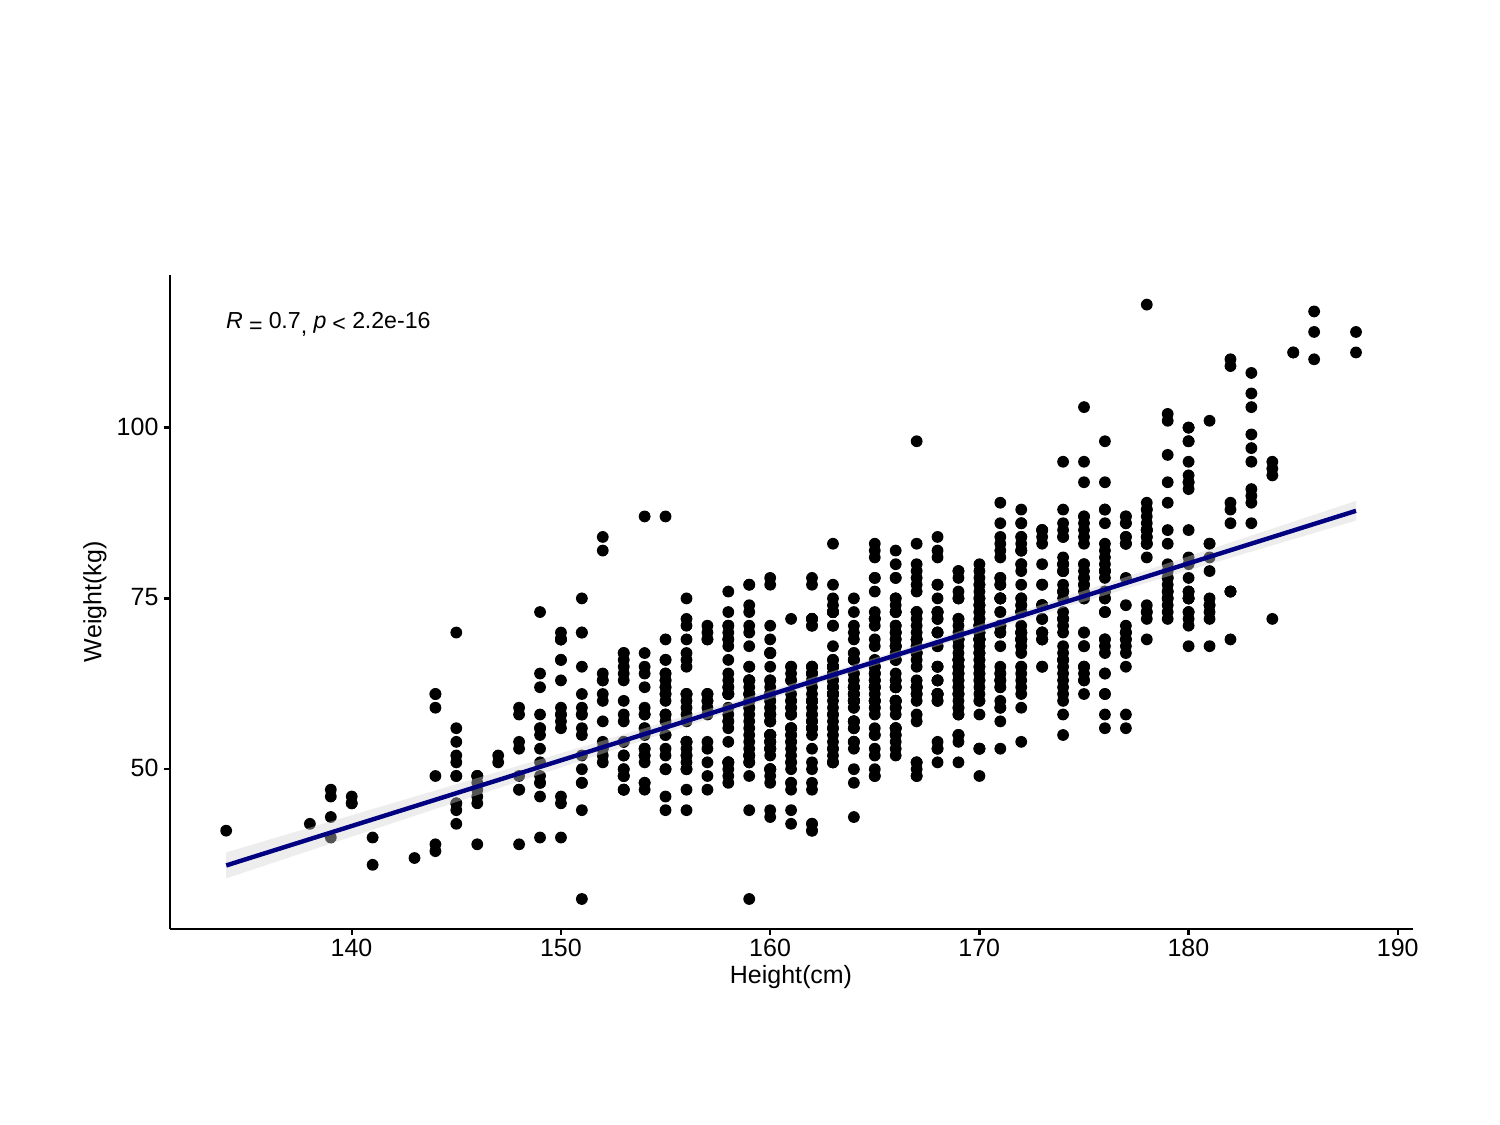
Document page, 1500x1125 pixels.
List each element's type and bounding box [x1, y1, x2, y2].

text_box [74, 262, 1426, 1006]
